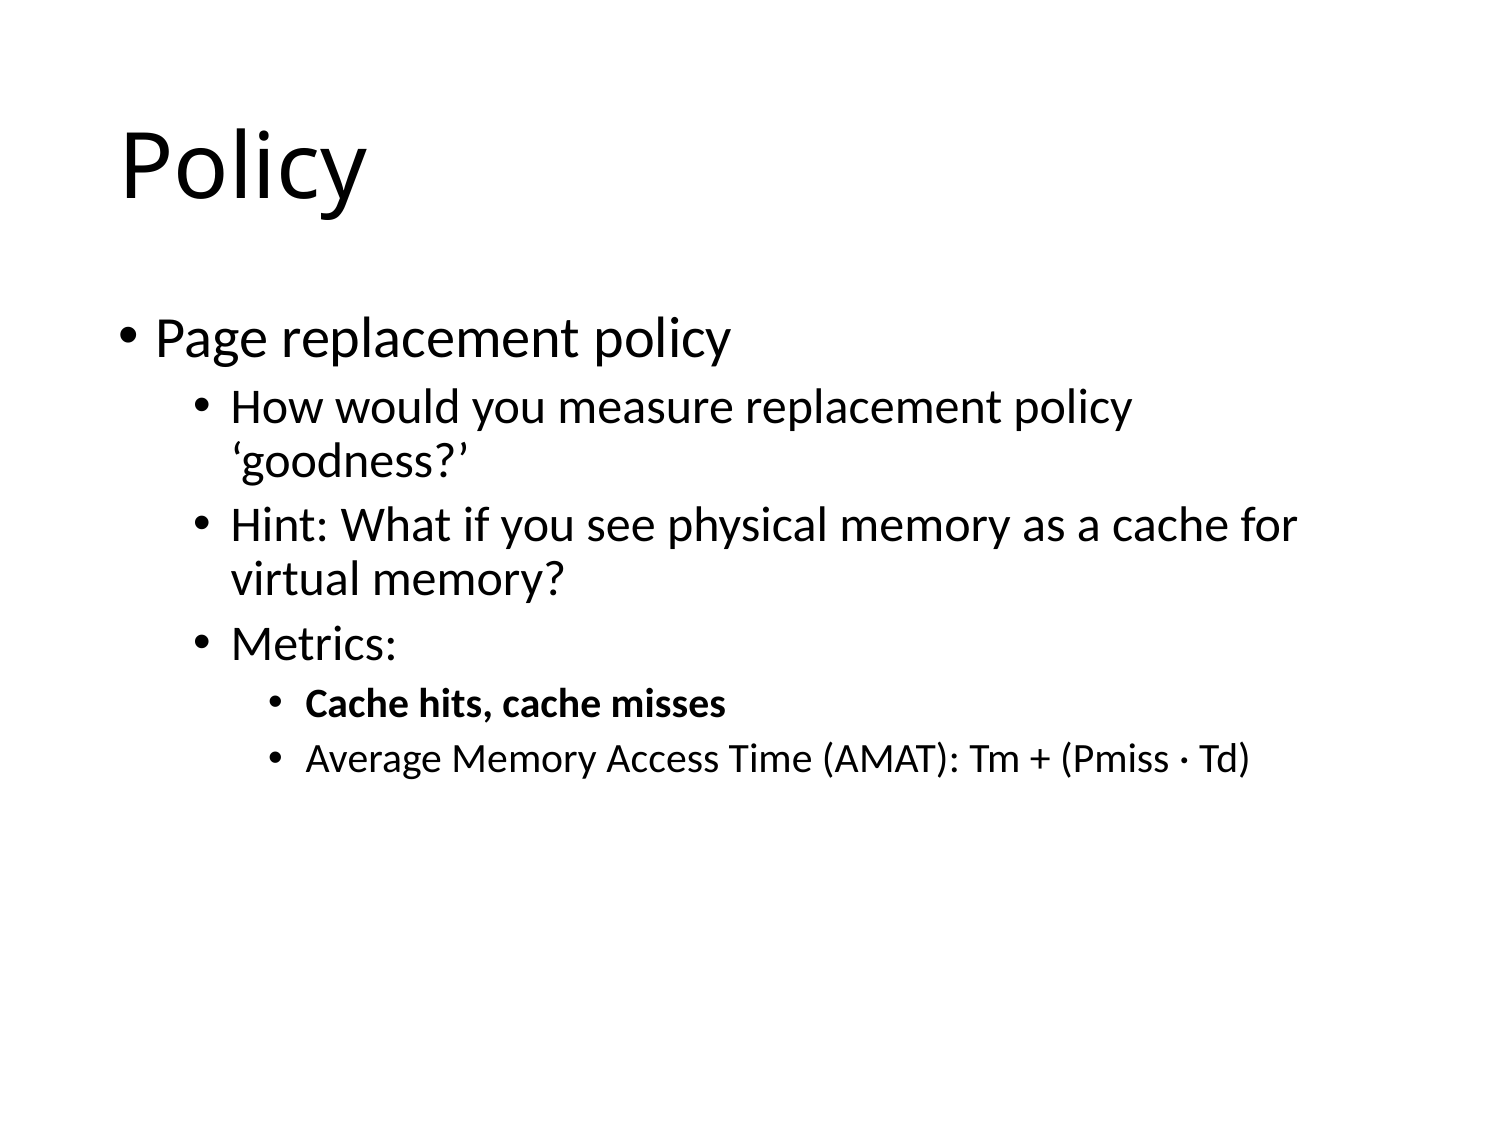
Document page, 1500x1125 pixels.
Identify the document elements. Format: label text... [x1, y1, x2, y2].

title Policy [103, 59, 1397, 278]
list Page replacement policy How would you measure replacement policy ‘goodness?’ Hint: What if you see physical memory as a cache for virtual memory? Metrics: Cache hits, cache misses Average Memory Access Time (AMAT): Tm + (Pmiss · Td) [103, 299, 1397, 1014]
